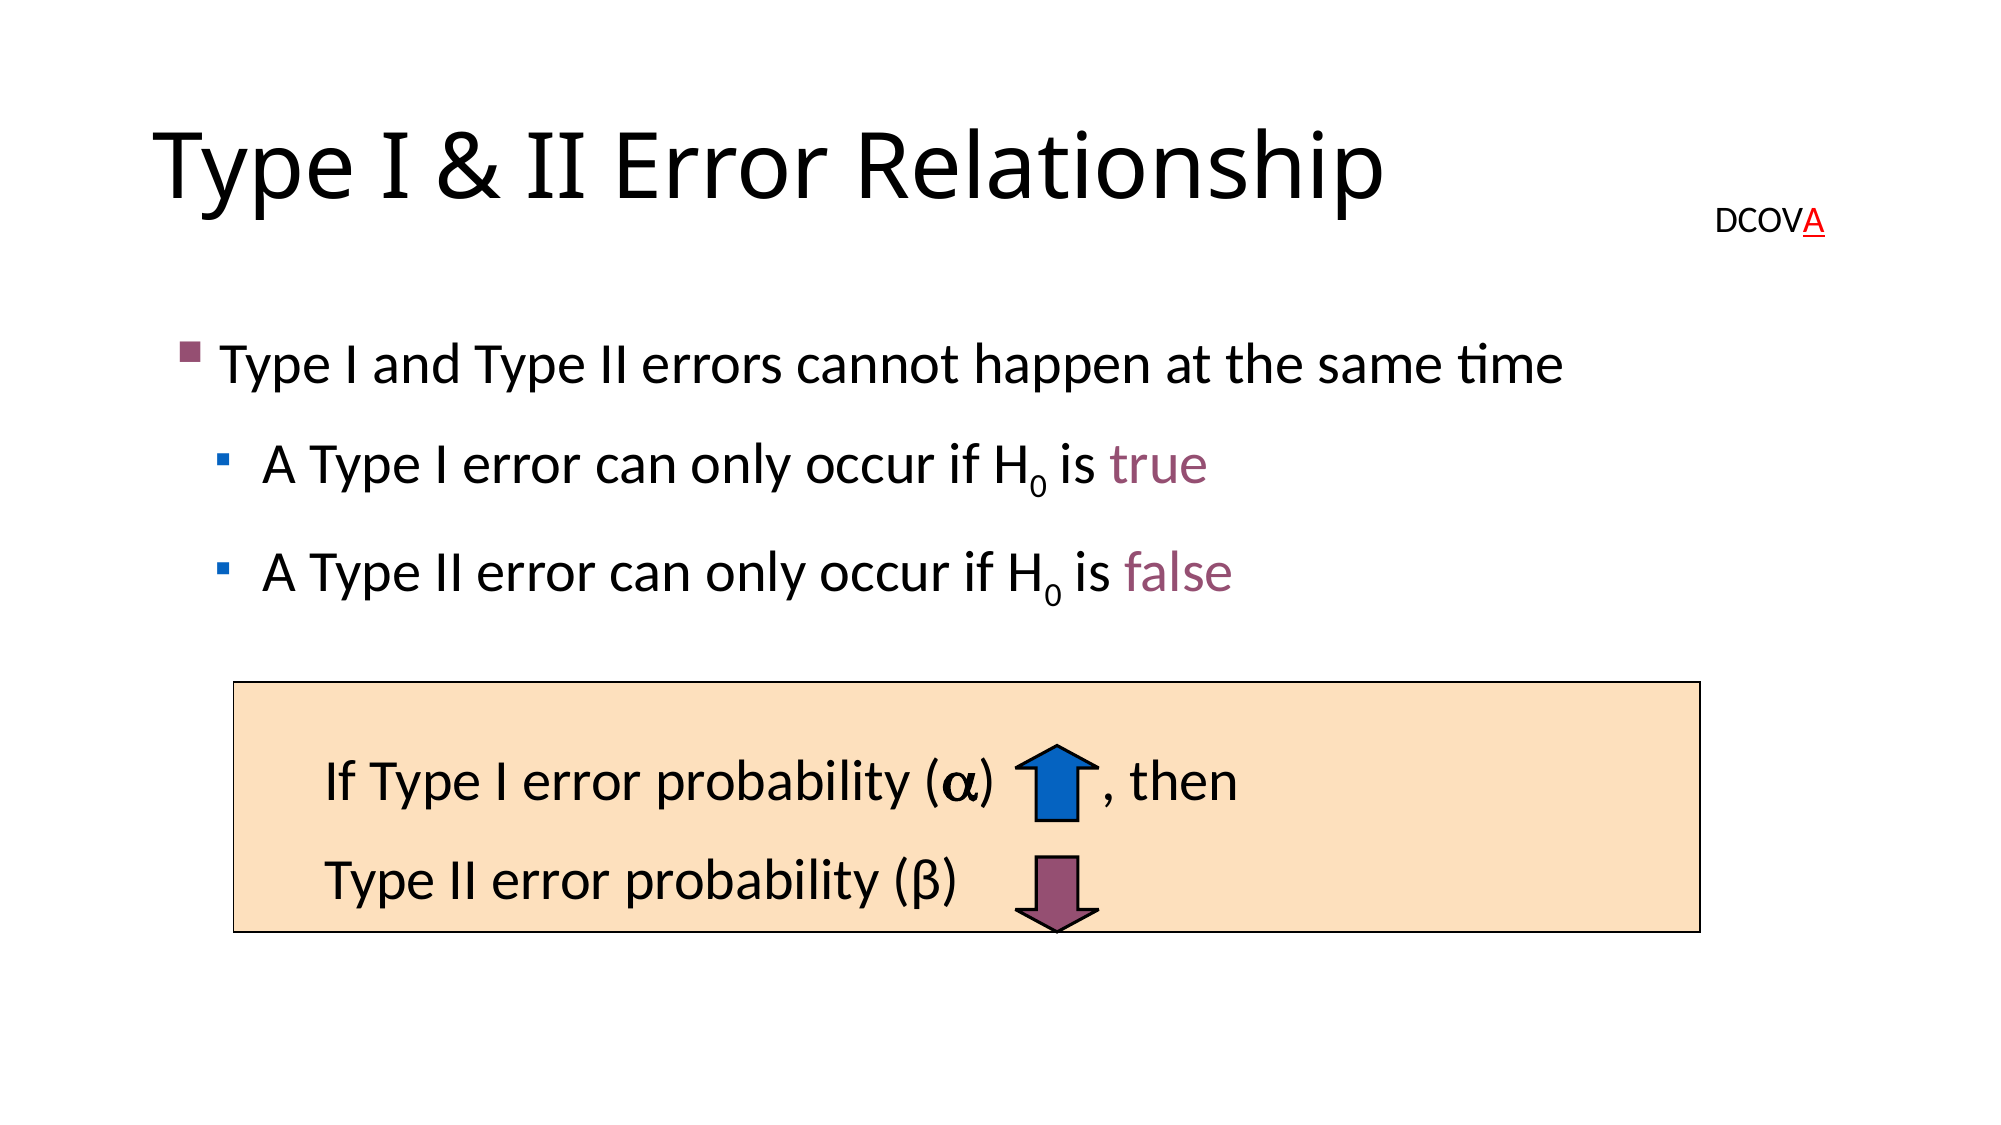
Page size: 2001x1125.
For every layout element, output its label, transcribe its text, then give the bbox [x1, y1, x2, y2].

text_box DCOVA [1699, 187, 1840, 248]
text_box Type I and Type II errors cannot happen at the same time A Type I error can only occur if H0 is true A Type II error can only occur if H0 is false If Type I error probability () , then Type II error probability (β) [159, 318, 1840, 919]
text_box [1015, 745, 1099, 821]
title Type I & II Error Relationship [137, 59, 1863, 278]
text_box [1015, 856, 1099, 932]
text_box [233, 919, 1700, 933]
